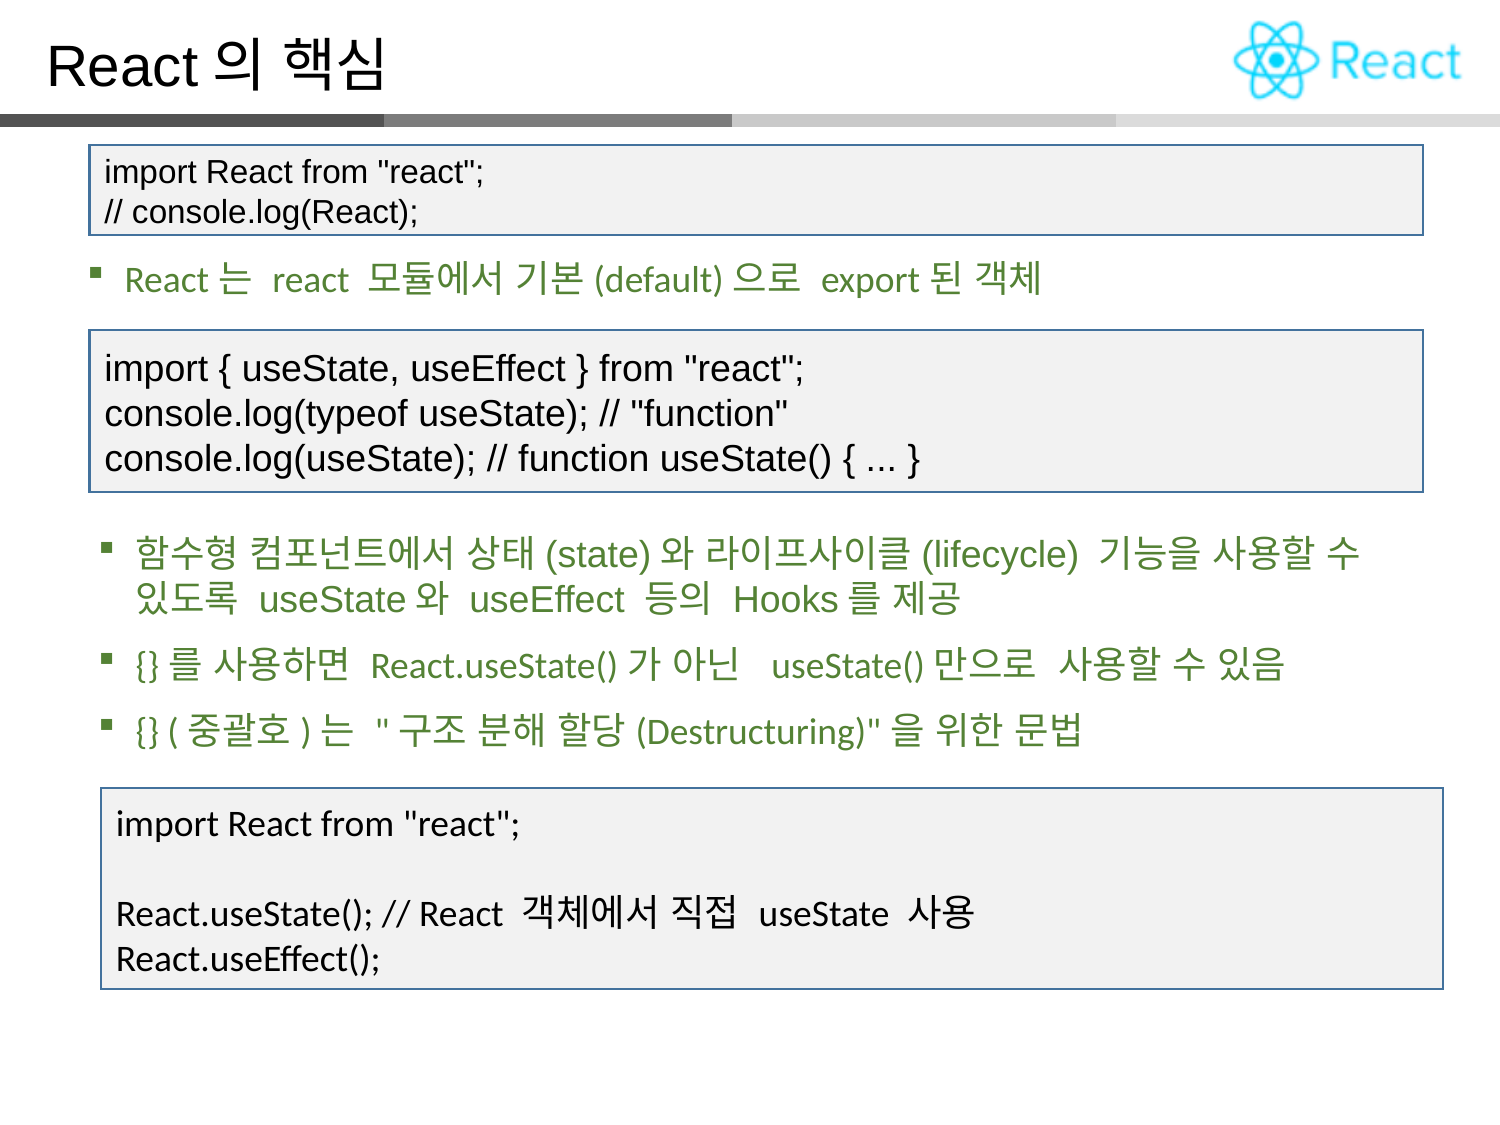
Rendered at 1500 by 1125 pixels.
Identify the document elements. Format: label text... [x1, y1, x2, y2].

text_box React의 핵심 [31, 20, 576, 106]
text_box import React from "react"; React.useState(); // React 객체에서 직접 useState 사용 React.useEffect(); [100, 787, 1444, 990]
list React는 react 모듈에서 기본(default)으로 export된 객체 [72, 247, 1454, 365]
text_box 함수형 컴포넌트에서 상태(state)와 라이프사이클(lifecycle) 기능을 사용할 수 있도록 useState와 useEffect 등의 Hooks를 제공 {}를 사용하면 React.useState()가 아닌 useState()만으로 사용할 수 있음 {} (중괄호)는 "구조 분해 할당(Destructuring)"을 위한 문법 [83, 522, 1443, 744]
text_box import React from "react"; // console.log(React); [88, 144, 1424, 236]
text_box import { useState, useEffect } from "react"; console.log(typeof useState); // "function" console.log(useState); // function useState() { ... } [88, 329, 1424, 493]
picture [1228, 5, 1480, 114]
